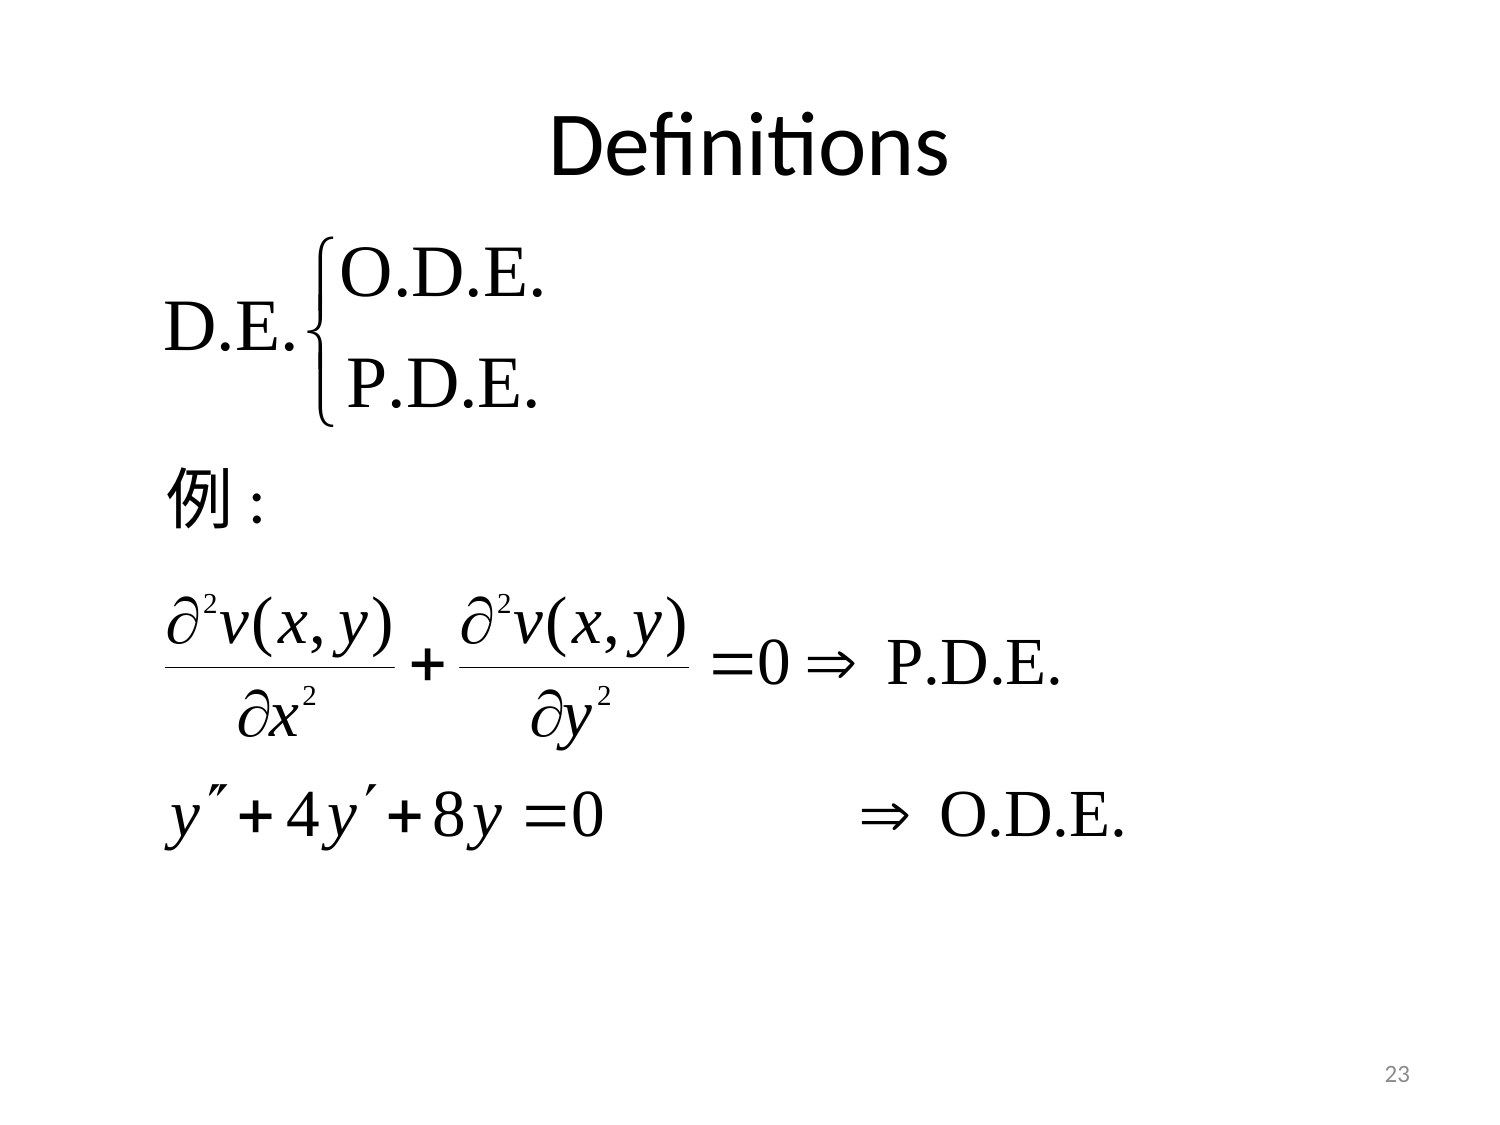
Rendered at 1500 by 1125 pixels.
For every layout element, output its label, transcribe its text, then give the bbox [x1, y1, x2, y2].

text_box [160, 585, 1129, 856]
title Definitions [75, 45, 1425, 233]
list 例: [75, 262, 1425, 1005]
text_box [159, 231, 549, 433]
slide_number 23 [1074, 1042, 1425, 1103]
